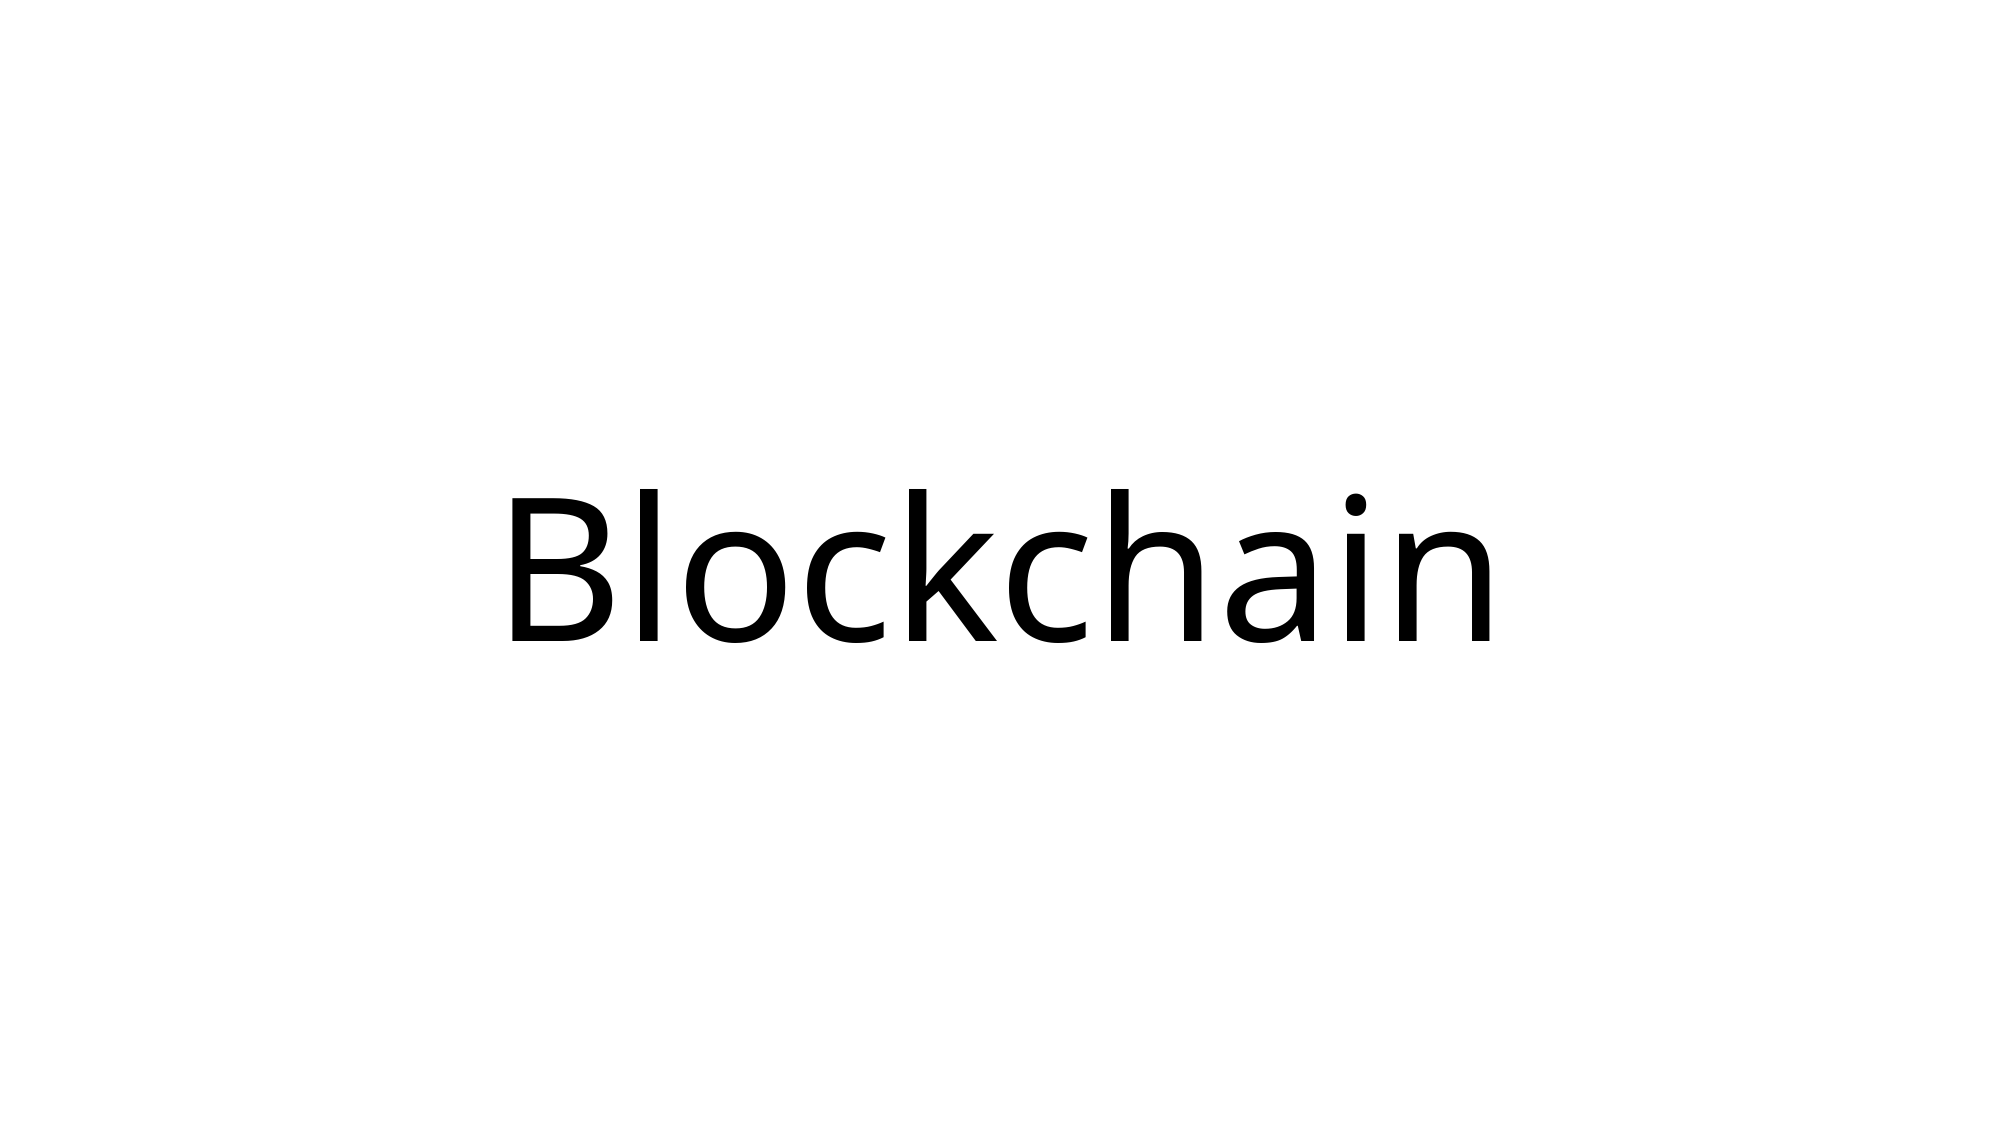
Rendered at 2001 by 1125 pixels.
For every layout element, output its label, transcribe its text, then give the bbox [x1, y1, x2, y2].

title Blockchain [249, 432, 1750, 693]
